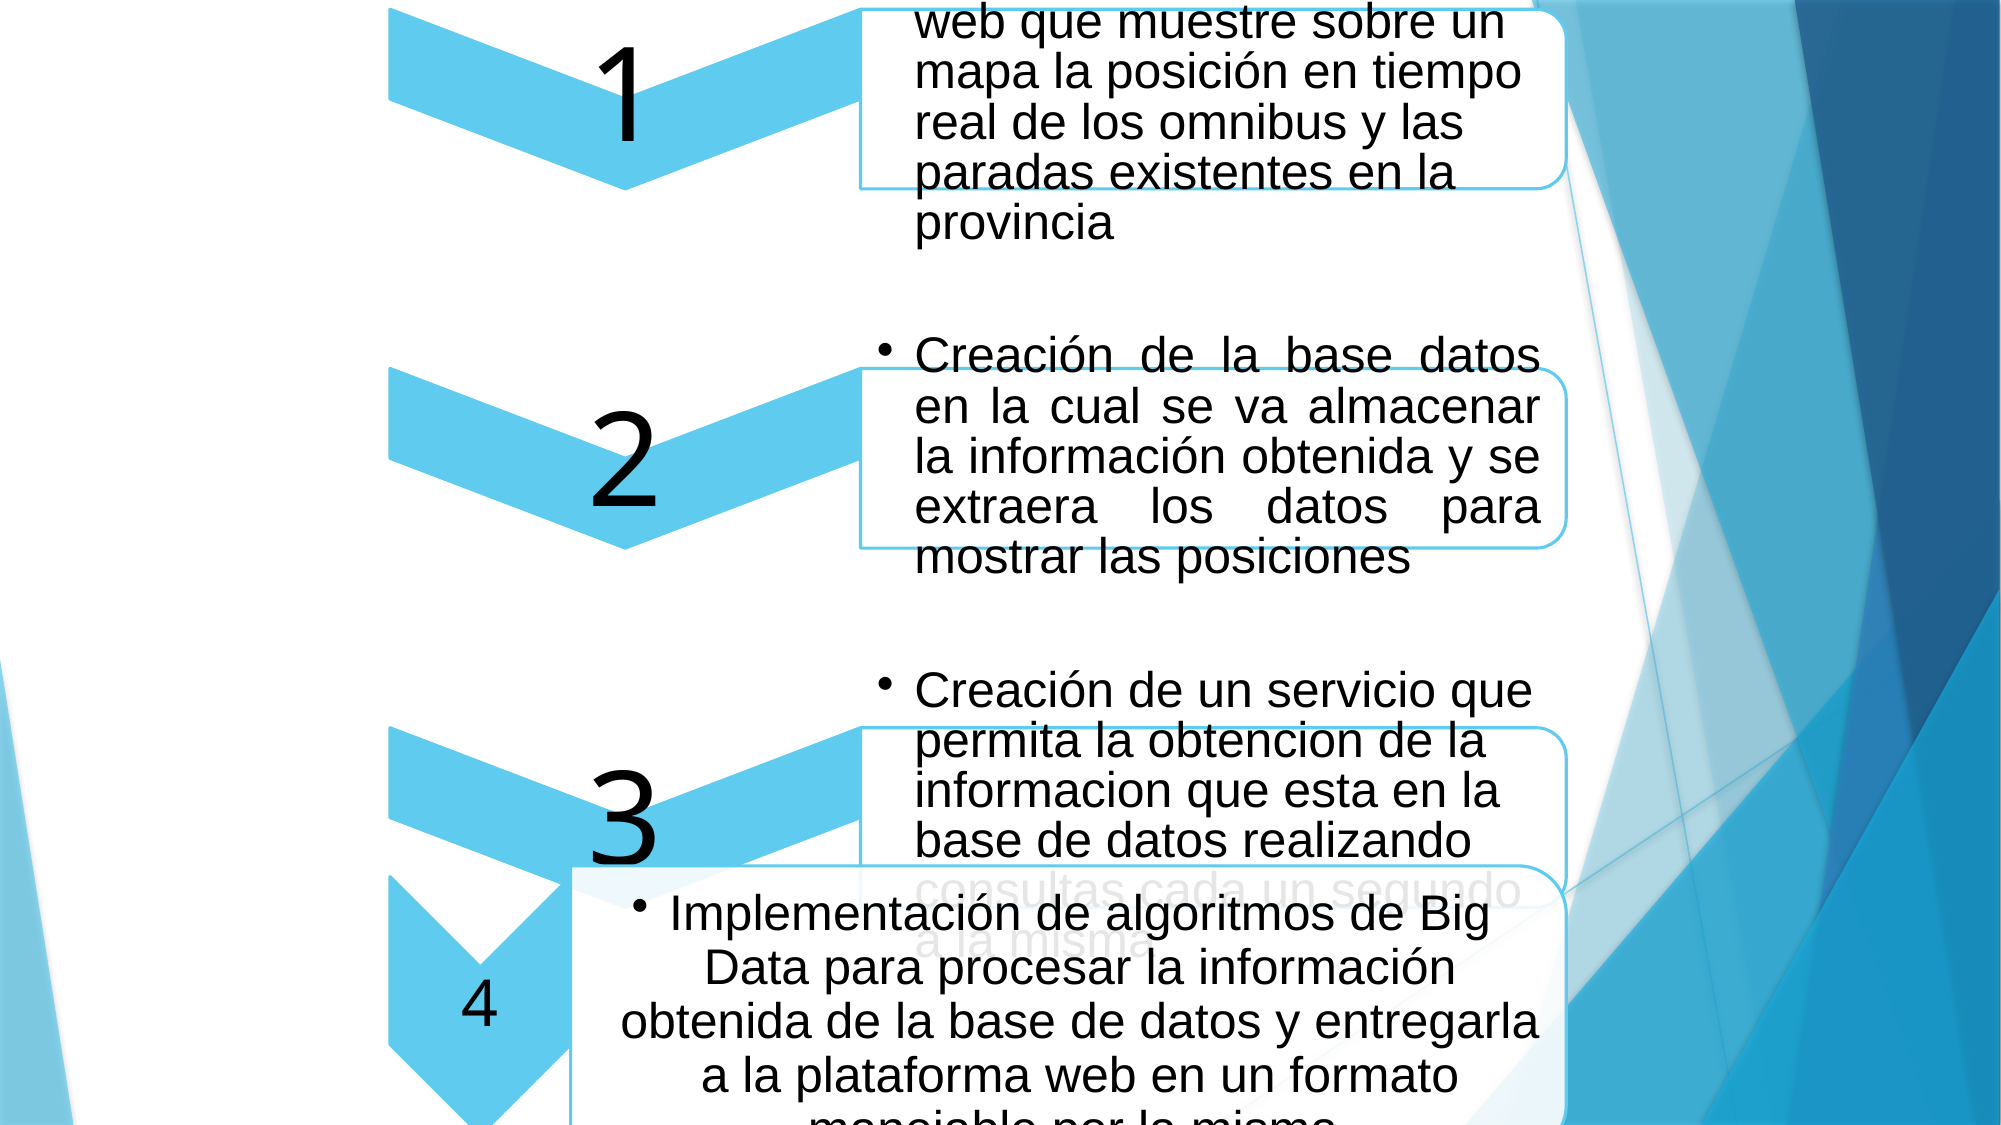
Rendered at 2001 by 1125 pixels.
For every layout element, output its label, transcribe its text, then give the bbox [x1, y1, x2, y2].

text_box Implementación de algoritmos de Big Data para procesar la información obtenida de la base de datos y entregarla a la plataforma web en un formato manejable por la misma [569, 914, 1568, 1125]
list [389, 8, 1567, 908]
text_box 4 [388, 914, 569, 1125]
